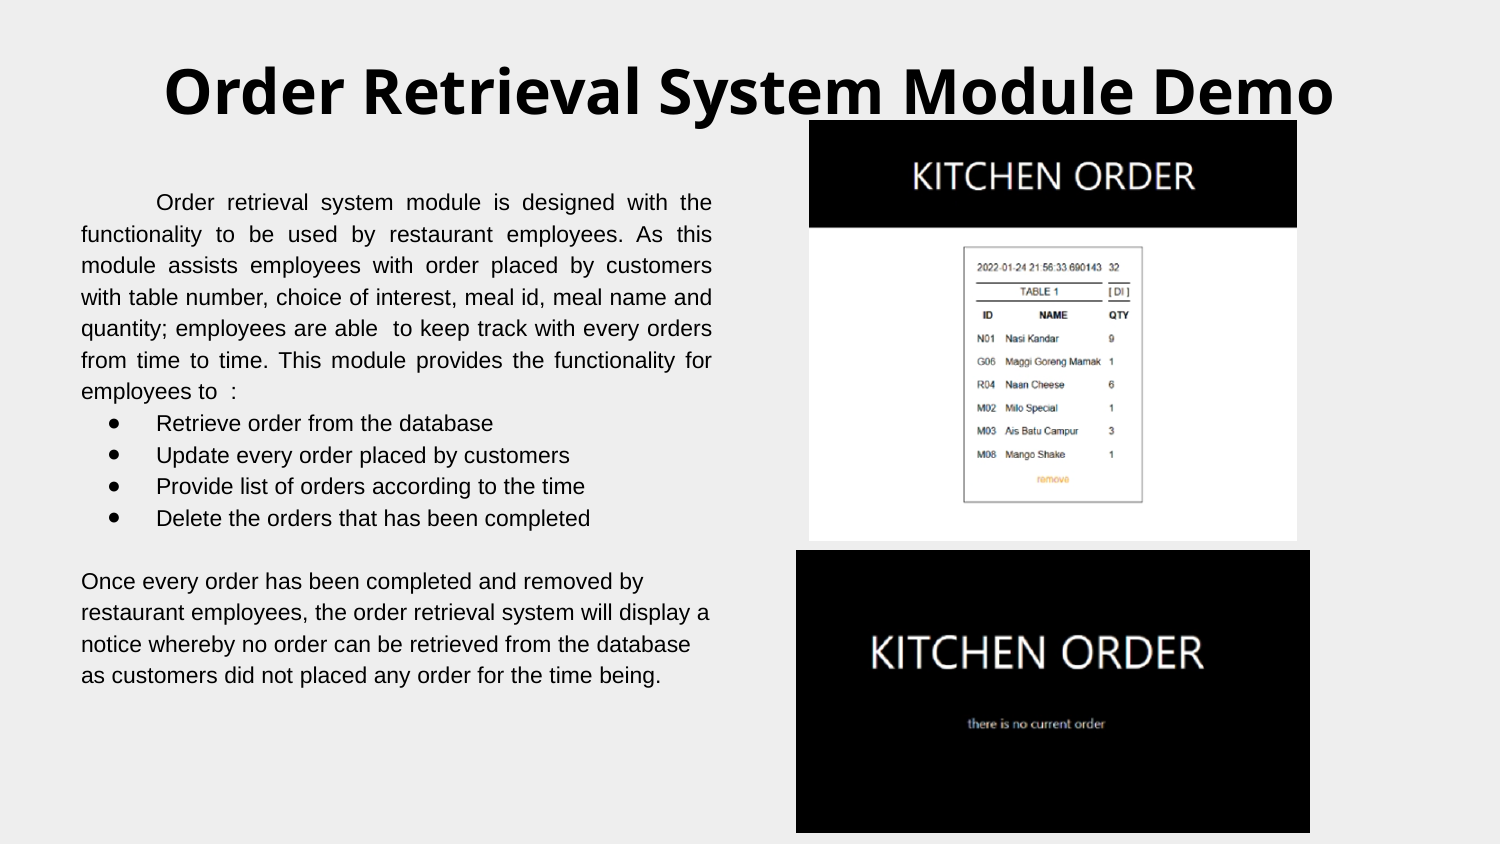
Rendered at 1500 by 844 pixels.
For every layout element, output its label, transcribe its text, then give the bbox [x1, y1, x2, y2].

picture [808, 120, 1297, 541]
picture [795, 550, 1310, 833]
text_box Order retrieval system module is designed with the functionality to be used by restaurant employees. As this module assists employees with order placed by customers with table number, choice of interest, meal id, meal name and quantity; employees are able to keep track with every orders from time to time. This module provides the functionality for employees to : Retrieve order from the database Update every order placed by customers Provide list of orders according to the time Delete the orders that has been completed Once every order has been completed and removed by restaurant employees, the order retrieval system will display a notice whereby no order can be retrieved from the database as customers did not placed any order for the time being. [66, 168, 728, 704]
text_box Order Retrieval System Module Demo [124, 44, 1375, 127]
